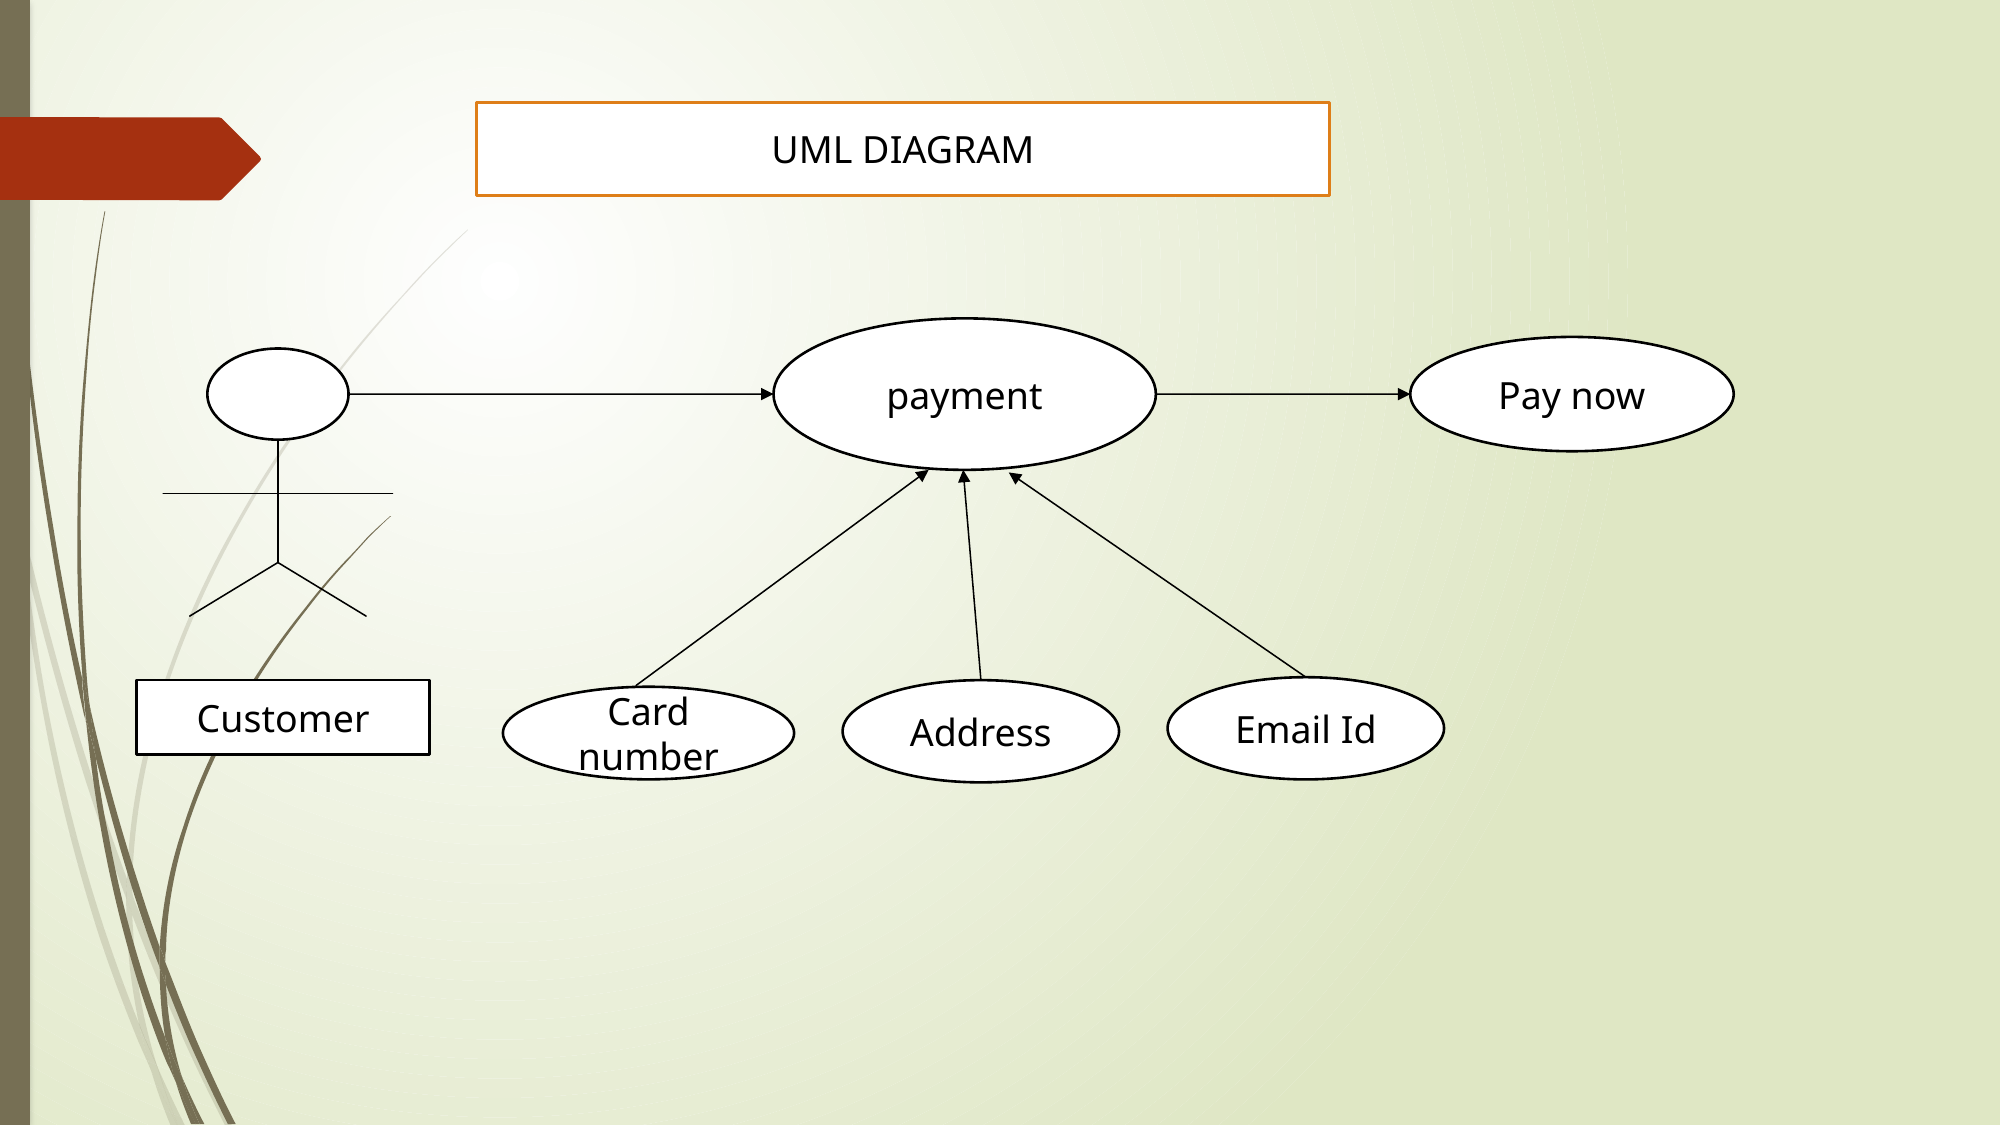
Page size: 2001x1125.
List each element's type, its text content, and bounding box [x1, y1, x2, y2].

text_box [635, 469, 929, 686]
text_box Customer [135, 679, 431, 756]
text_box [962, 469, 982, 681]
text_box Address [841, 678, 1121, 784]
text_box Email Id [1166, 675, 1446, 781]
text_box Pay now [1409, 335, 1736, 453]
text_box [277, 562, 367, 617]
text_box payment [772, 317, 1158, 472]
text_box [189, 562, 277, 617]
text_box Card number [501, 685, 796, 781]
text_box [206, 347, 350, 441]
text_box UML DIAGRAM [475, 101, 1331, 197]
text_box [1008, 472, 1307, 678]
